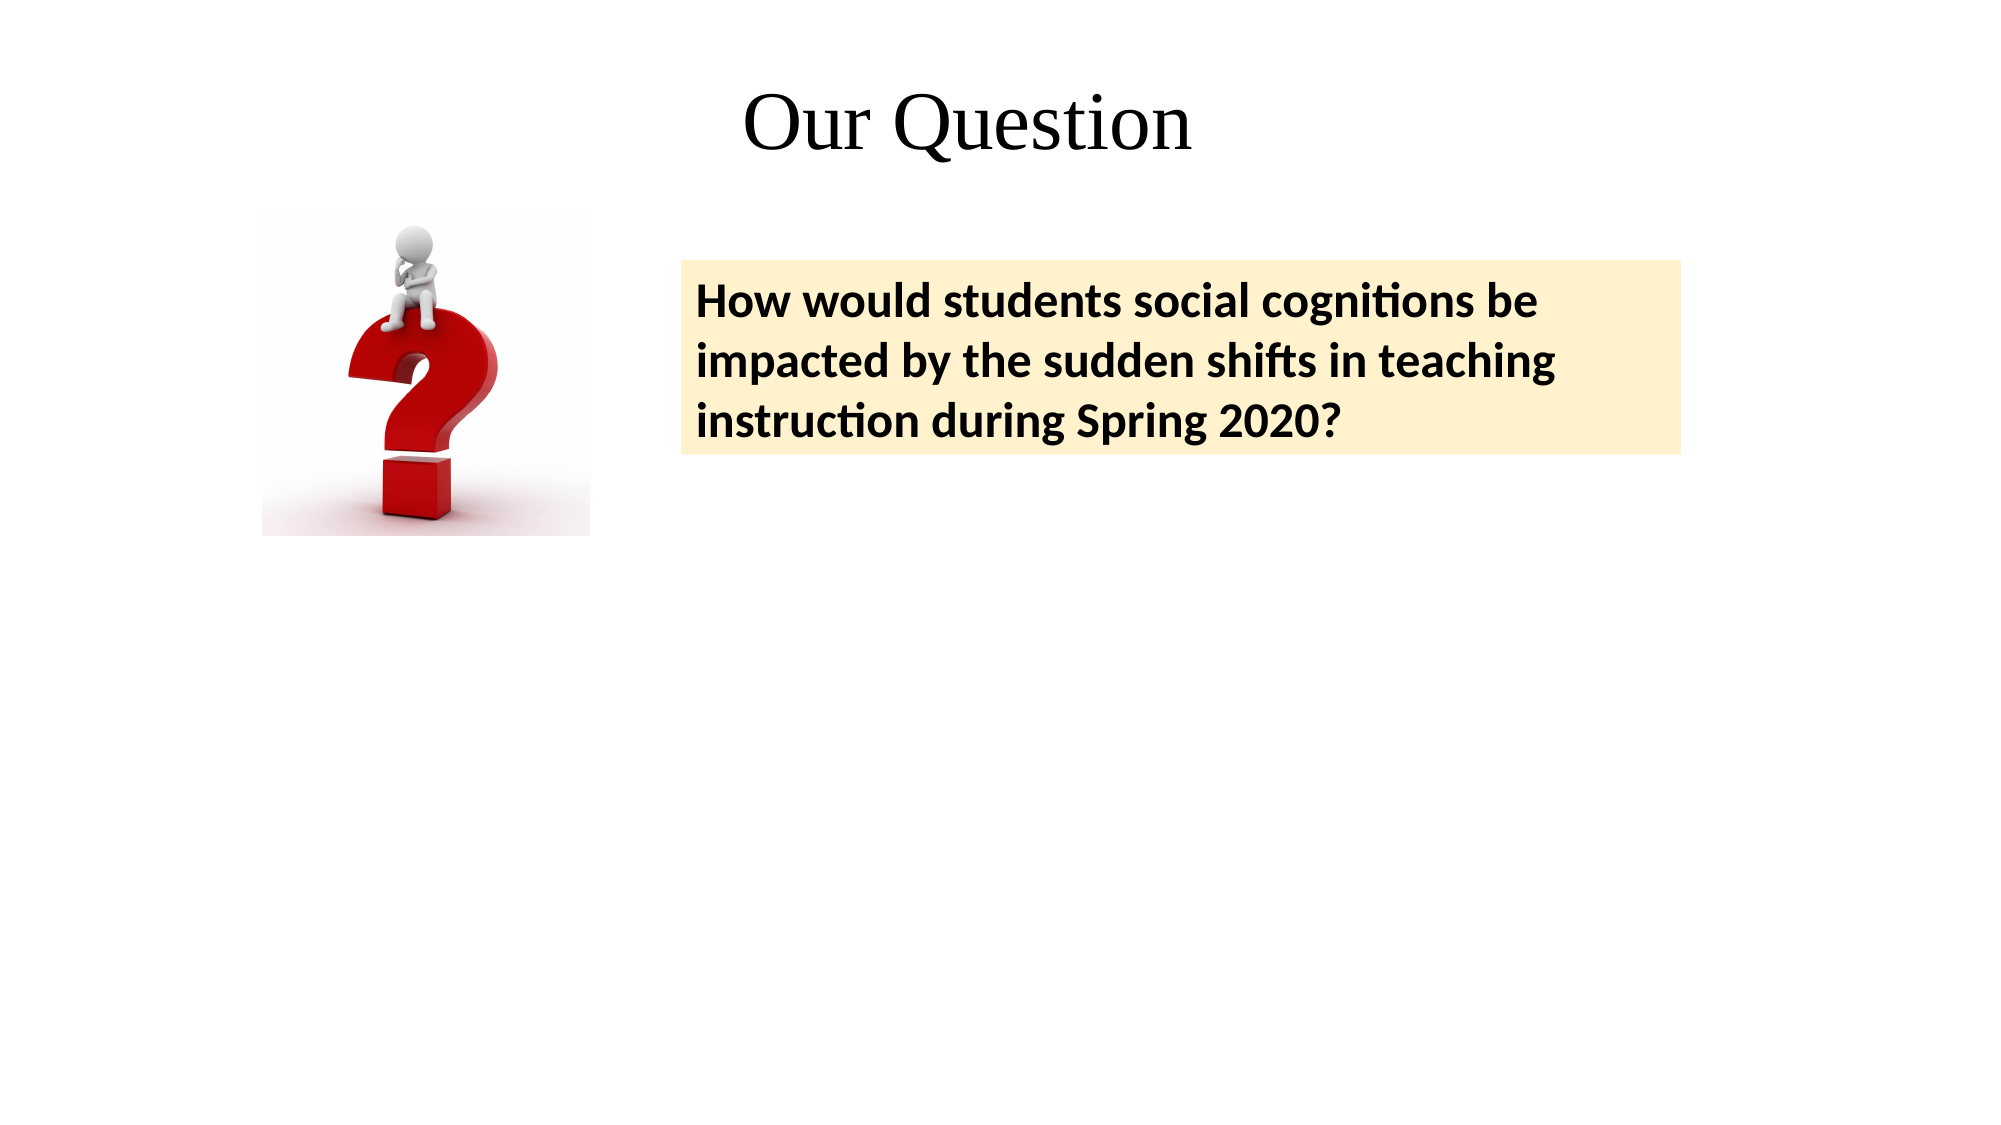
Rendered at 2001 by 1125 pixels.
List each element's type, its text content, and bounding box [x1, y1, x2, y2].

picture [262, 208, 590, 536]
text_box Our Question [727, 58, 1559, 174]
text_box How would students social cognitions be impacted by the sudden shifts in teaching instruction during Spring 2020? [681, 259, 1681, 455]
